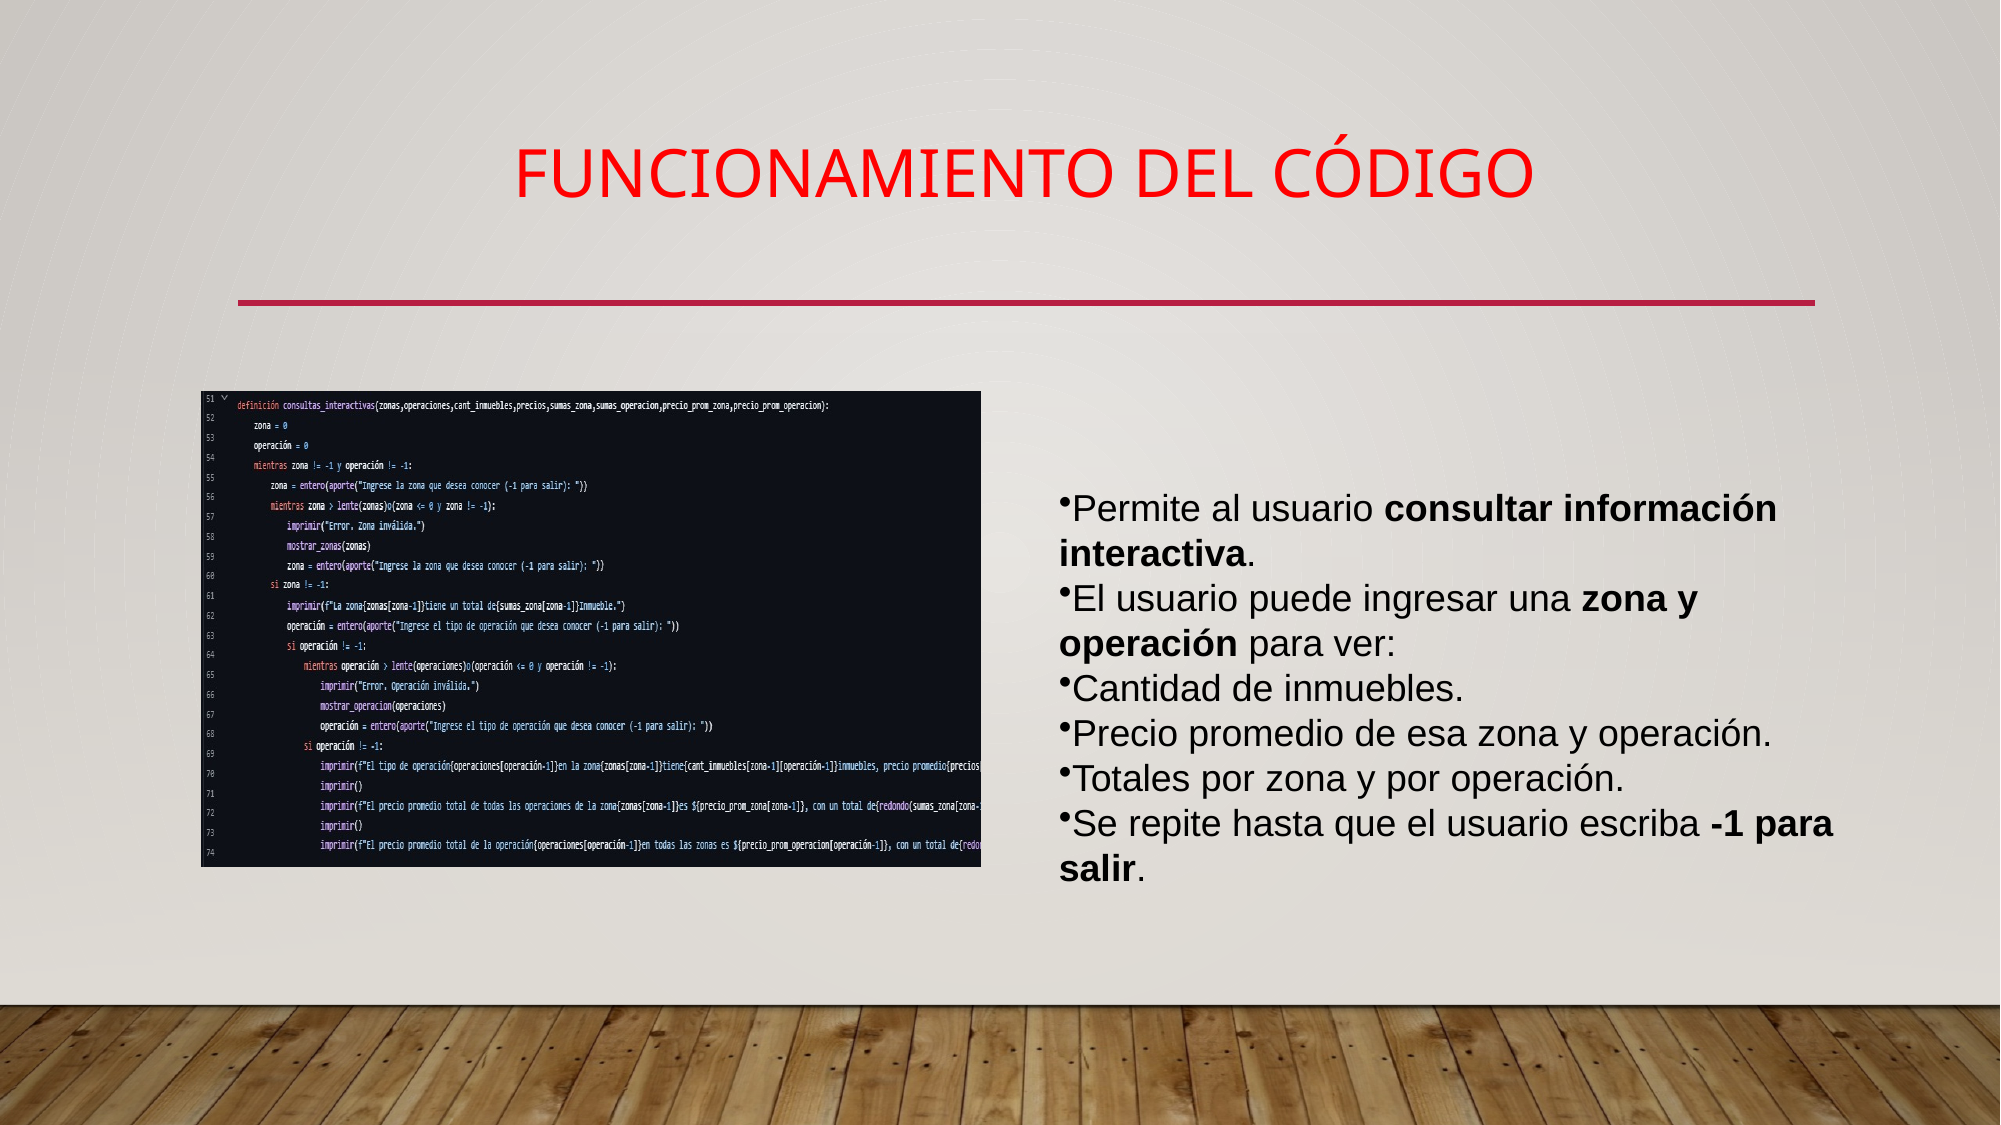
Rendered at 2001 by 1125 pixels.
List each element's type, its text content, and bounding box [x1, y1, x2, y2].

picture [0, 1005, 2000, 1125]
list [200, 390, 982, 867]
title Funcionamiento del código [237, 132, 1814, 306]
list Permite al usuario consultar información interactiva. El usuario puede ingresar una zona y operación para ver: Cantidad de inmuebles. Precio promedio de esa zona y operación. Totales por zona y por operación. Se repite hasta que el usuario escriba -1 para salir. [1043, 359, 1855, 1013]
